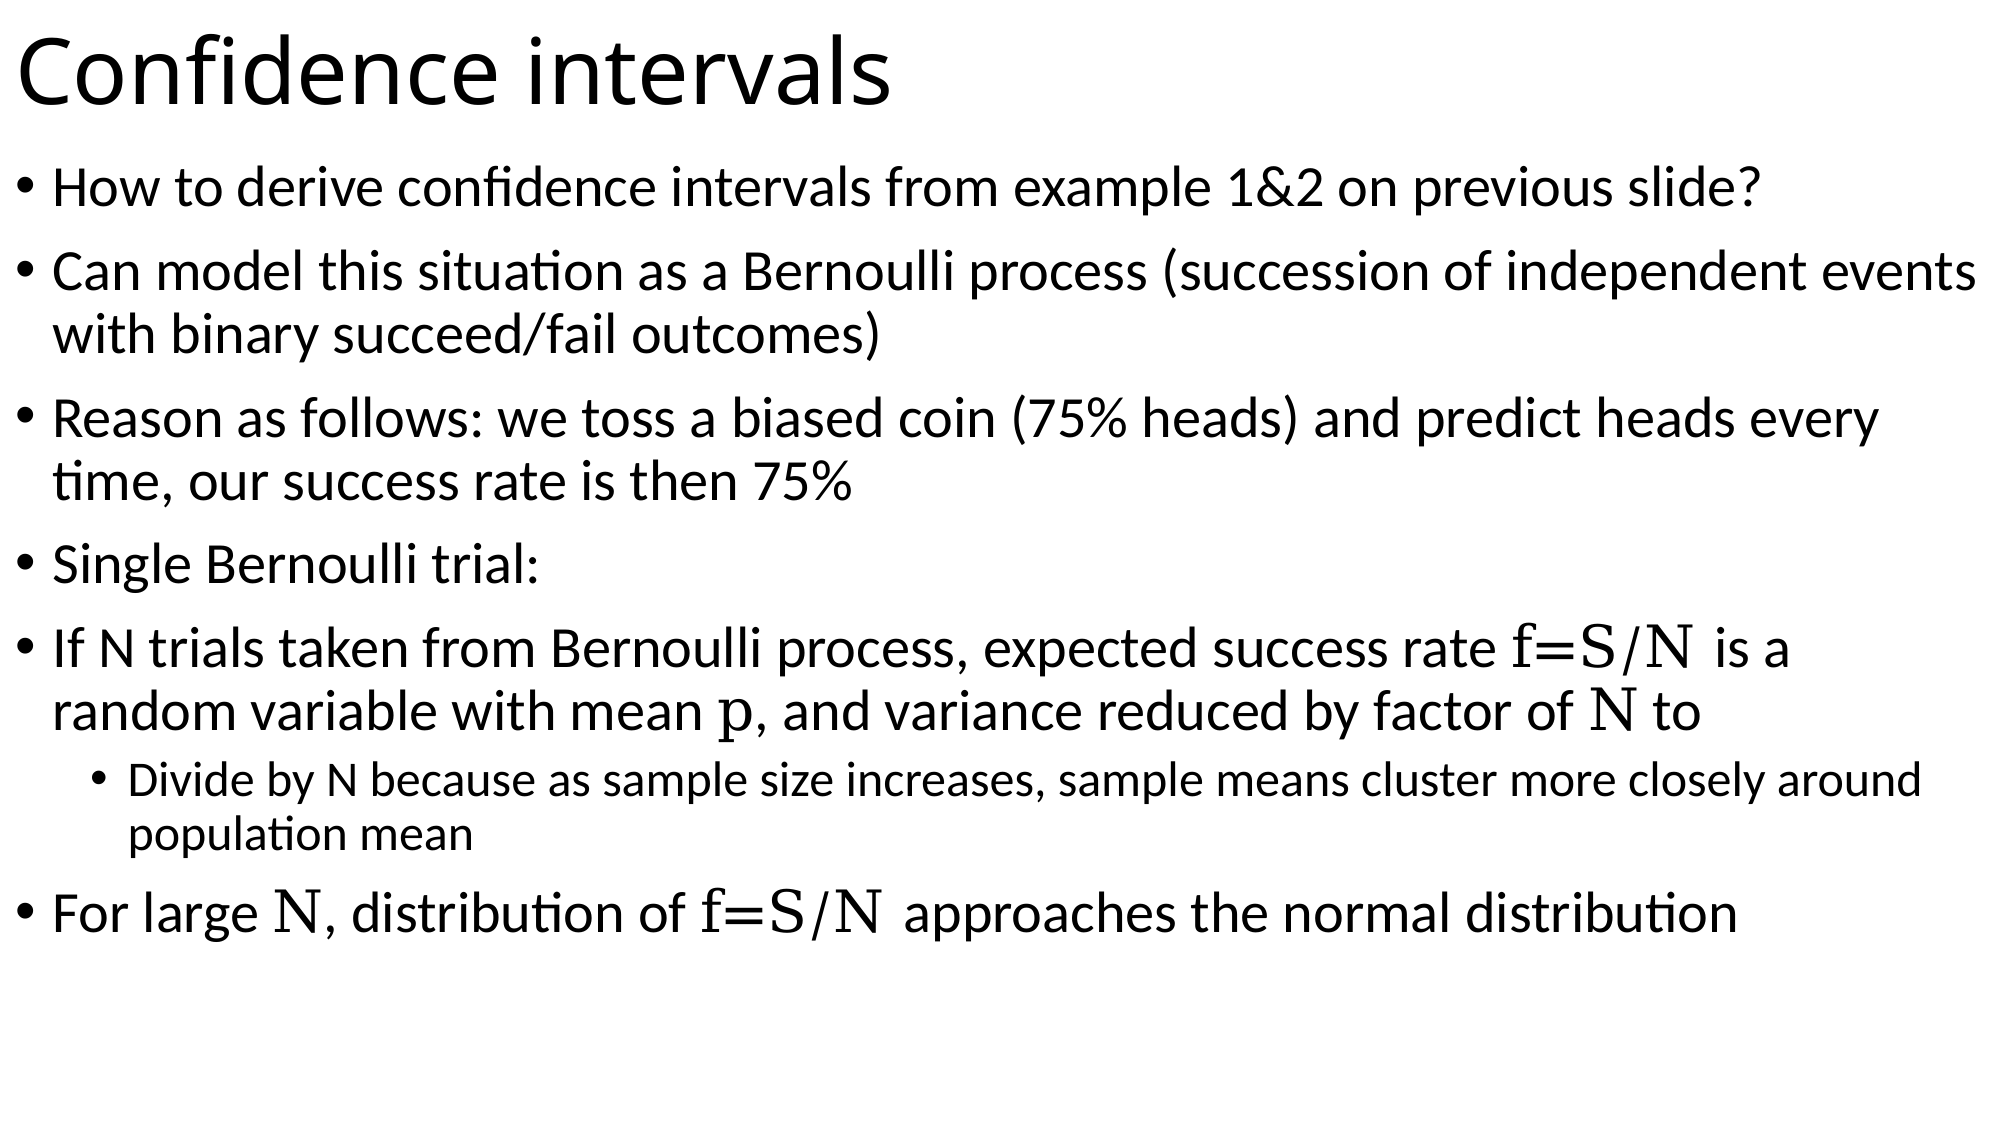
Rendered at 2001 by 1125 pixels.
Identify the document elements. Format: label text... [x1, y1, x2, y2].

title Confidence intervals [0, 0, 1725, 150]
